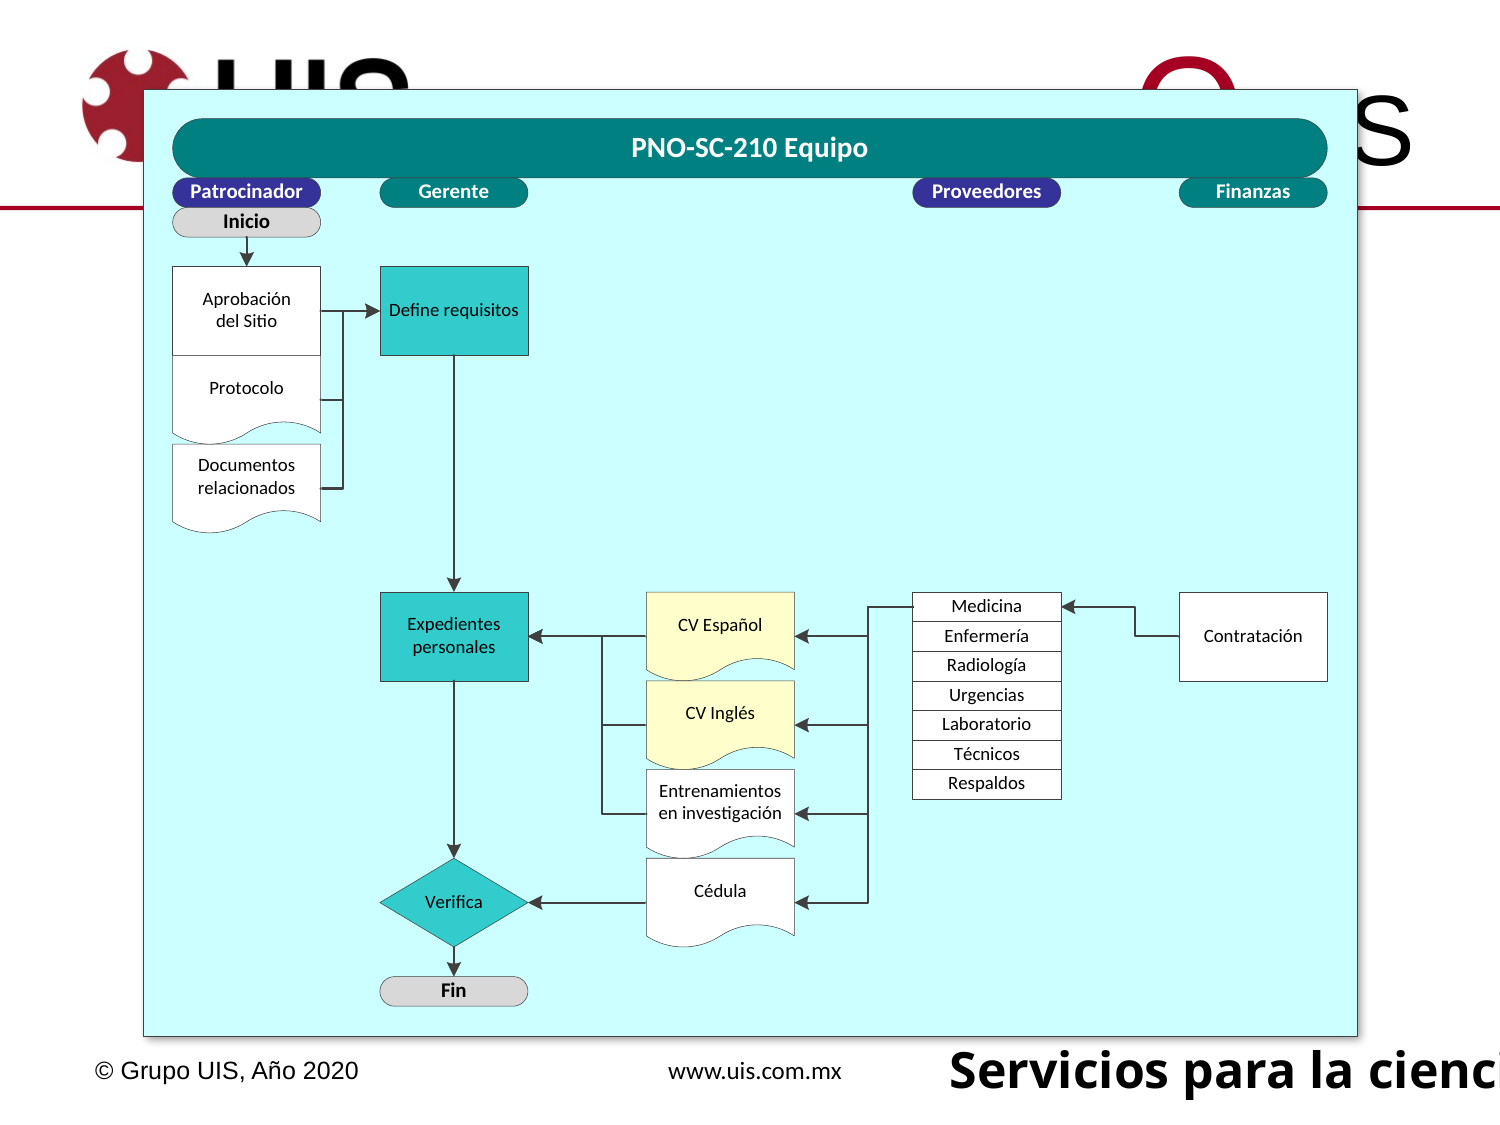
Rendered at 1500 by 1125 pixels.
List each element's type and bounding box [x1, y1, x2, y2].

picture [79, 46, 1360, 1039]
